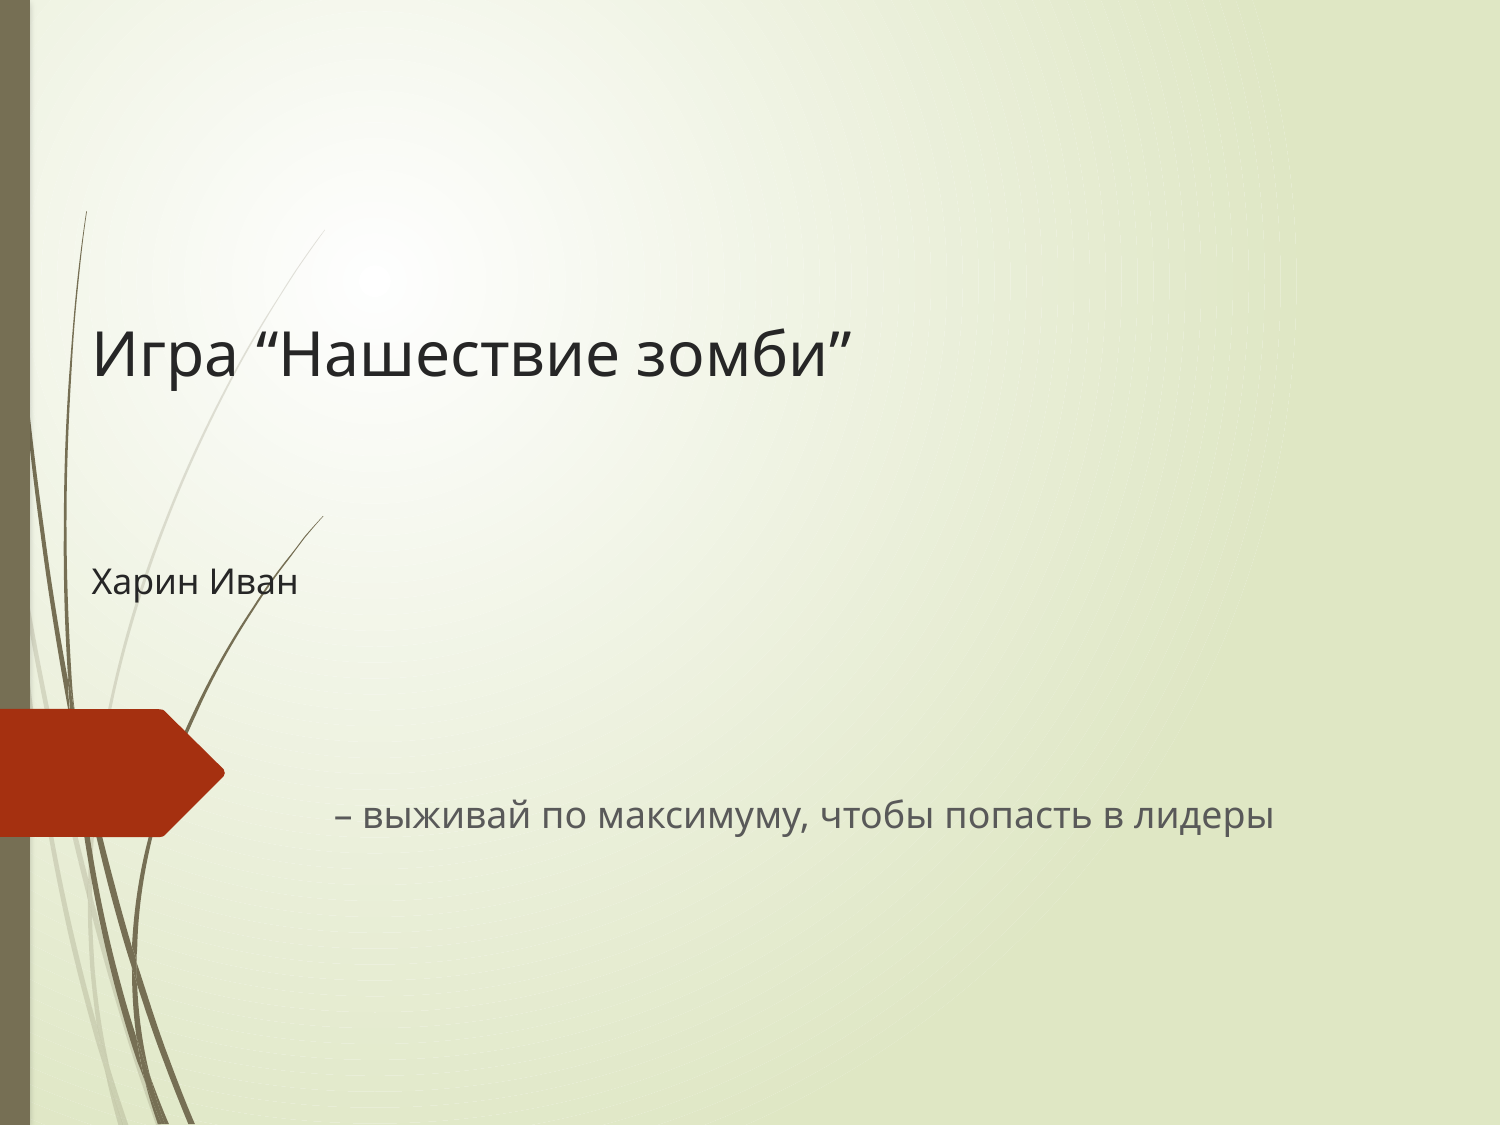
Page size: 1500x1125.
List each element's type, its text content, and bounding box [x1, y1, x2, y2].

subtitle – выживай по максимуму, чтобы попасть в лидеры [318, 783, 1402, 969]
title Игра “Нашествие зомби” Харин Иван [76, 219, 1352, 610]
